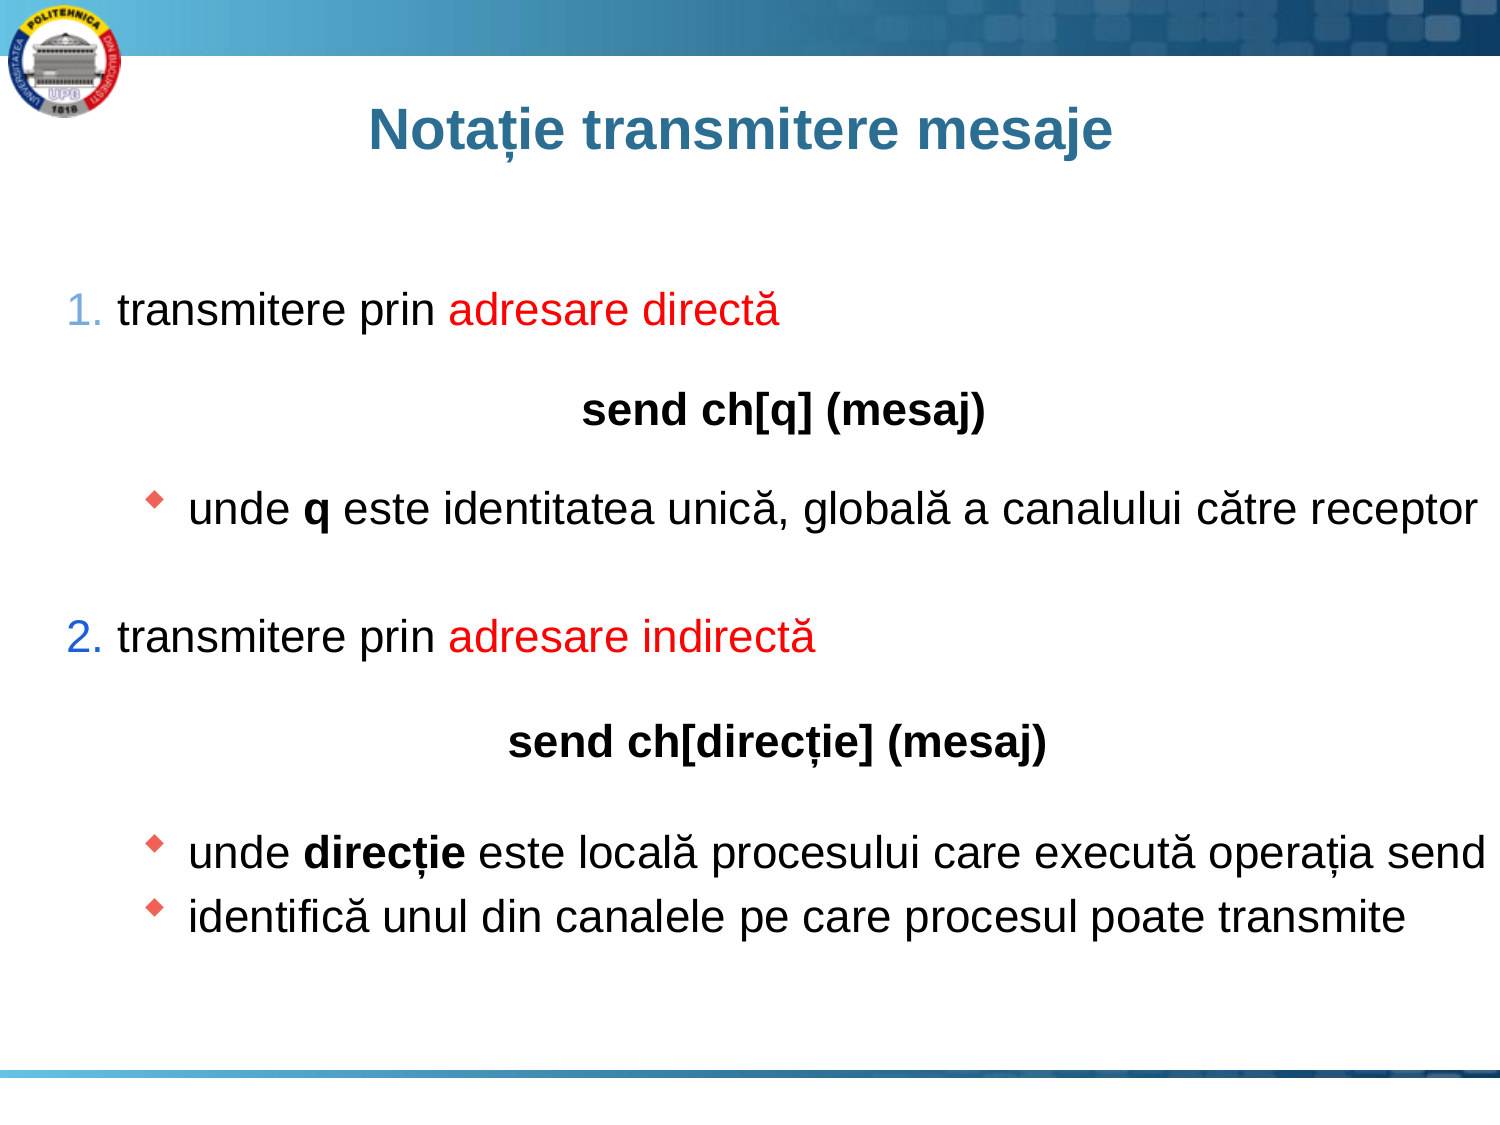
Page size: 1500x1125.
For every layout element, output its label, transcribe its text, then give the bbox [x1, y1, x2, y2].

title Notație transmitere mesaje [51, 88, 1449, 164]
picture [0, 0, 1500, 118]
text_box 1. transmitere prin adresare directă send ch[q] (mesaj) unde q este identitatea unică, globală a canalului către receptor 2. transmitere prin adresare indirectă send ch[direcție] (mesaj) unde direcție este locală procesului care execută operația send identifică unul din canalele pe care procesul poate transmite [51, 164, 1500, 1058]
picture [0, 1070, 1500, 1078]
